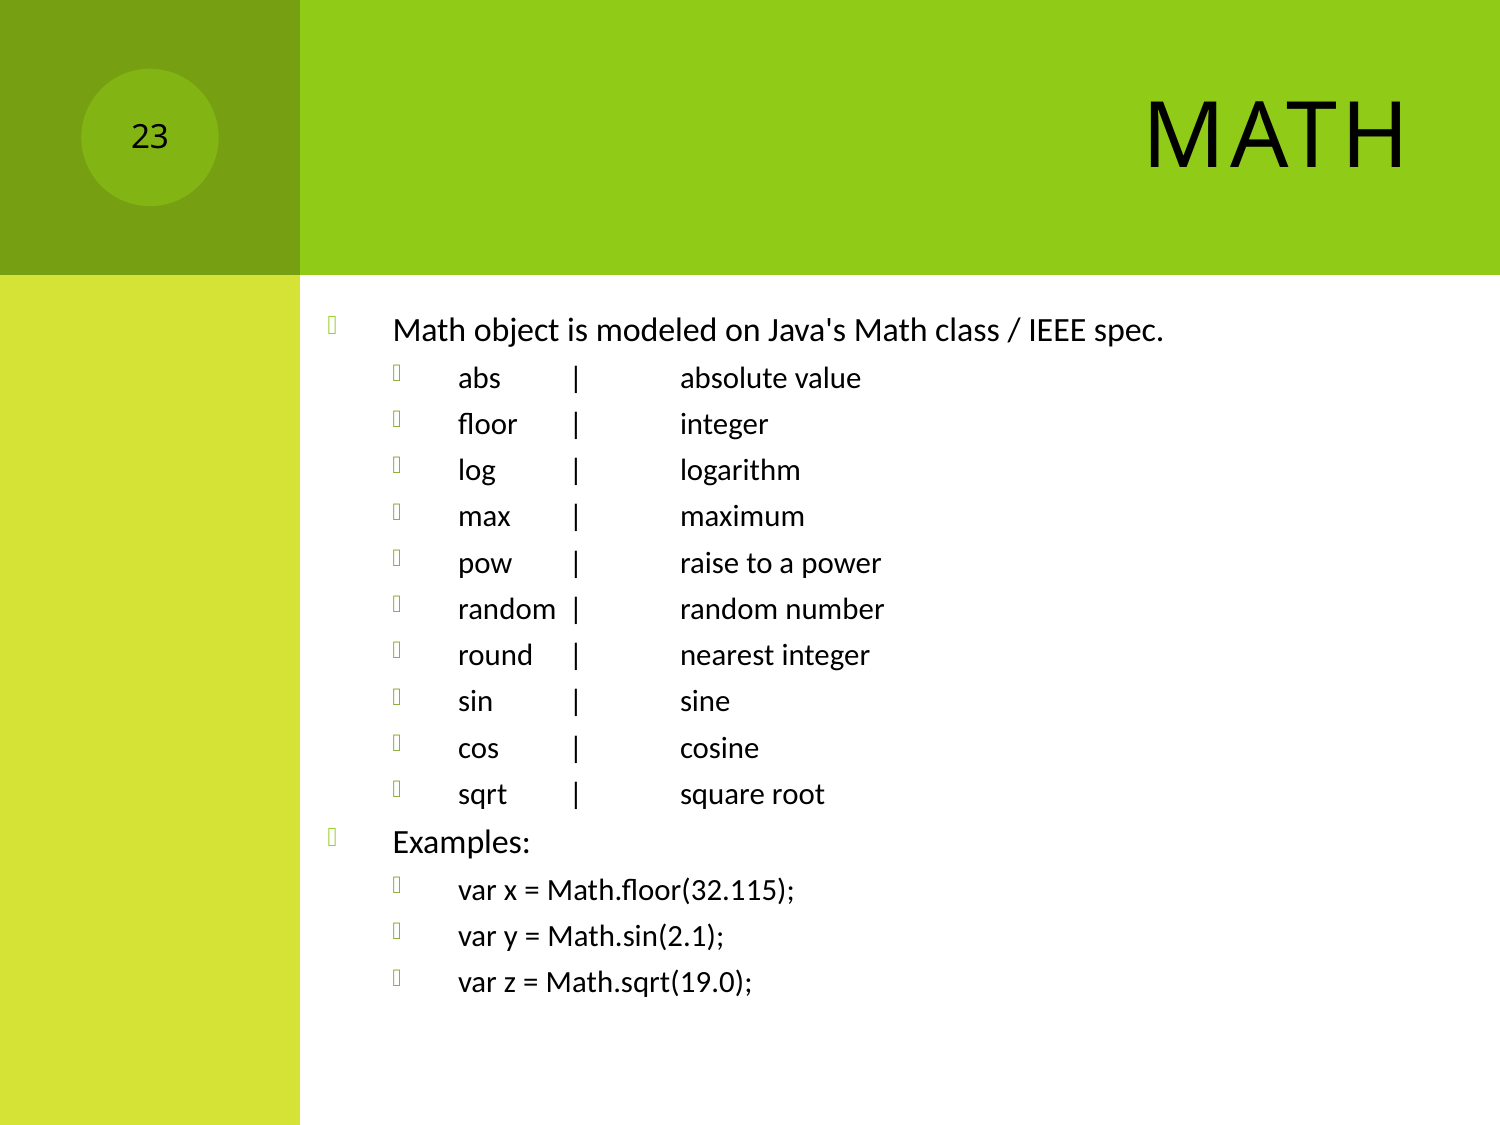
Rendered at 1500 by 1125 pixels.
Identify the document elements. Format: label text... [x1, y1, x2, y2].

title Math [399, 37, 1425, 225]
slide_number 23 [87, 87, 213, 188]
list Math object is modeled on Java's Math class / IEEE spec. abs | absolute value floor | integer log | logarithm max | maximum pow | raise to a power random | random number round | nearest integer sin | sine cos | cosine sqrt | square root Examples: var x = Math.floor(32.115); var y = Math.sin(2.1); var z = Math.sqrt(19.0); [312, 299, 1475, 1013]
